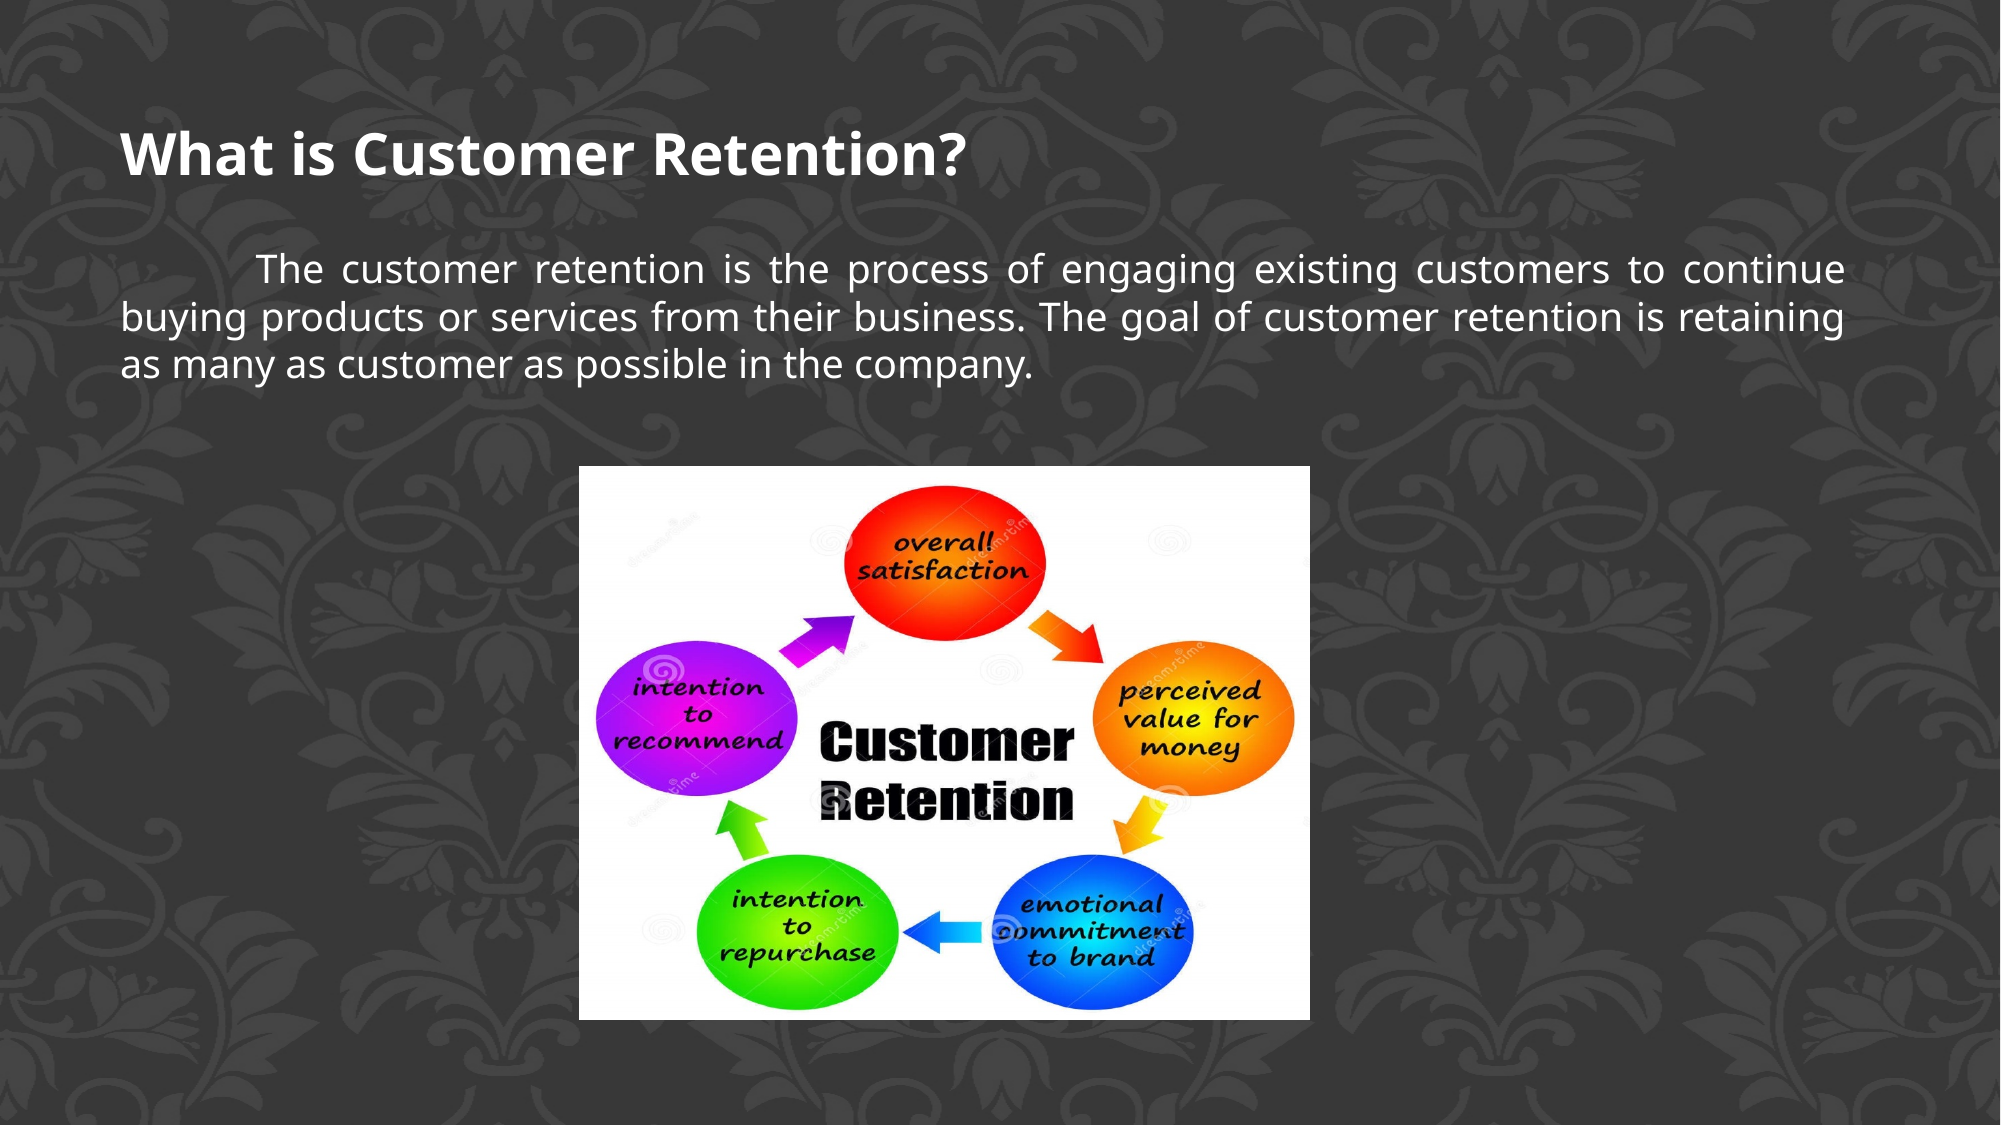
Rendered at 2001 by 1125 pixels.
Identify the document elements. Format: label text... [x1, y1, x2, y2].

picture [579, 466, 1310, 1020]
text_box What is Customer Retention? [105, 105, 1863, 195]
text_box The customer retention is the process of engaging existing customers to continue buying products or services from their business. The goal of customer retention is retaining as many as customer as possible in the company. [105, 236, 1863, 395]
